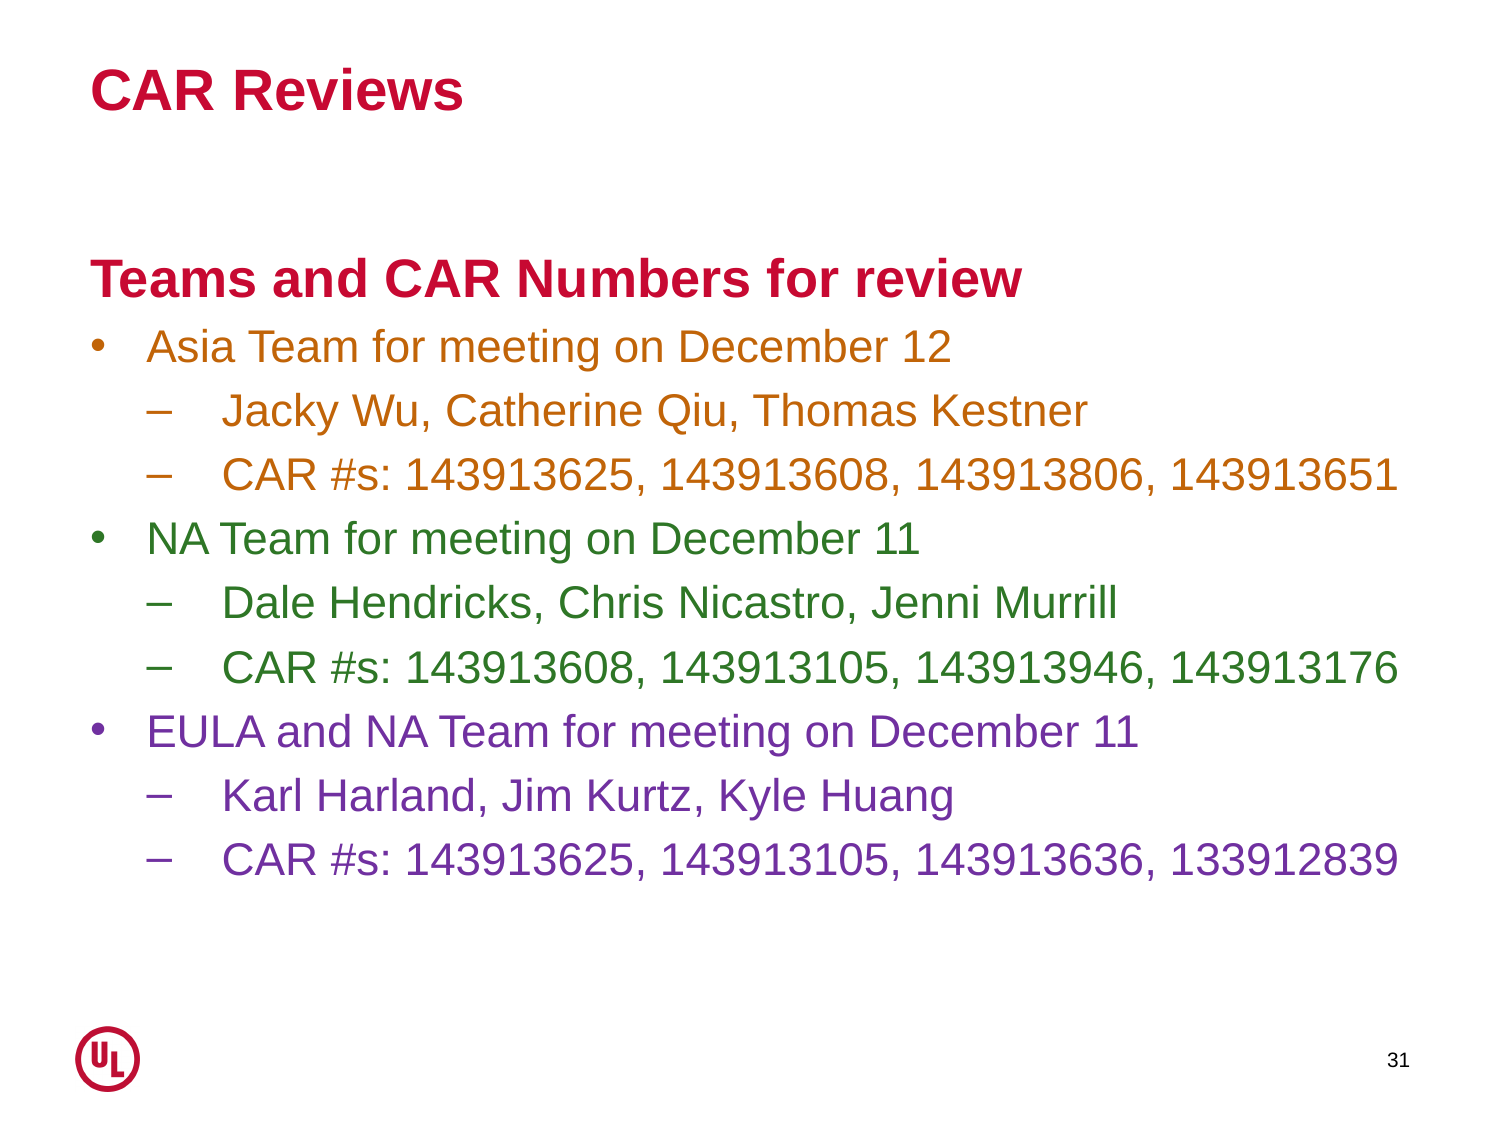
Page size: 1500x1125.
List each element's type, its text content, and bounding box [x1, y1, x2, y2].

picture [75, 1026, 140, 1092]
title CAR Reviews [75, 45, 1425, 202]
slide_number 31 [1319, 1029, 1425, 1090]
list Teams and CAR Numbers for review Asia Team for meeting on December 12 Jacky Wu, Catherine Qiu, Thomas Kestner CAR #s: 143913625, 143913608, 143913806, 143913651 NA Team for meeting on December 11 Dale Hendricks, Chris Nicastro, Jenni Murrill CAR #s: 143913608, 143913105, 143913946, 143913176 EULA and NA Team for meeting on December 11 Karl Harland, Jim Kurtz, Kyle Huang CAR #s: 143913625, 143913105, 143913636, 133912839 [75, 235, 1425, 1005]
